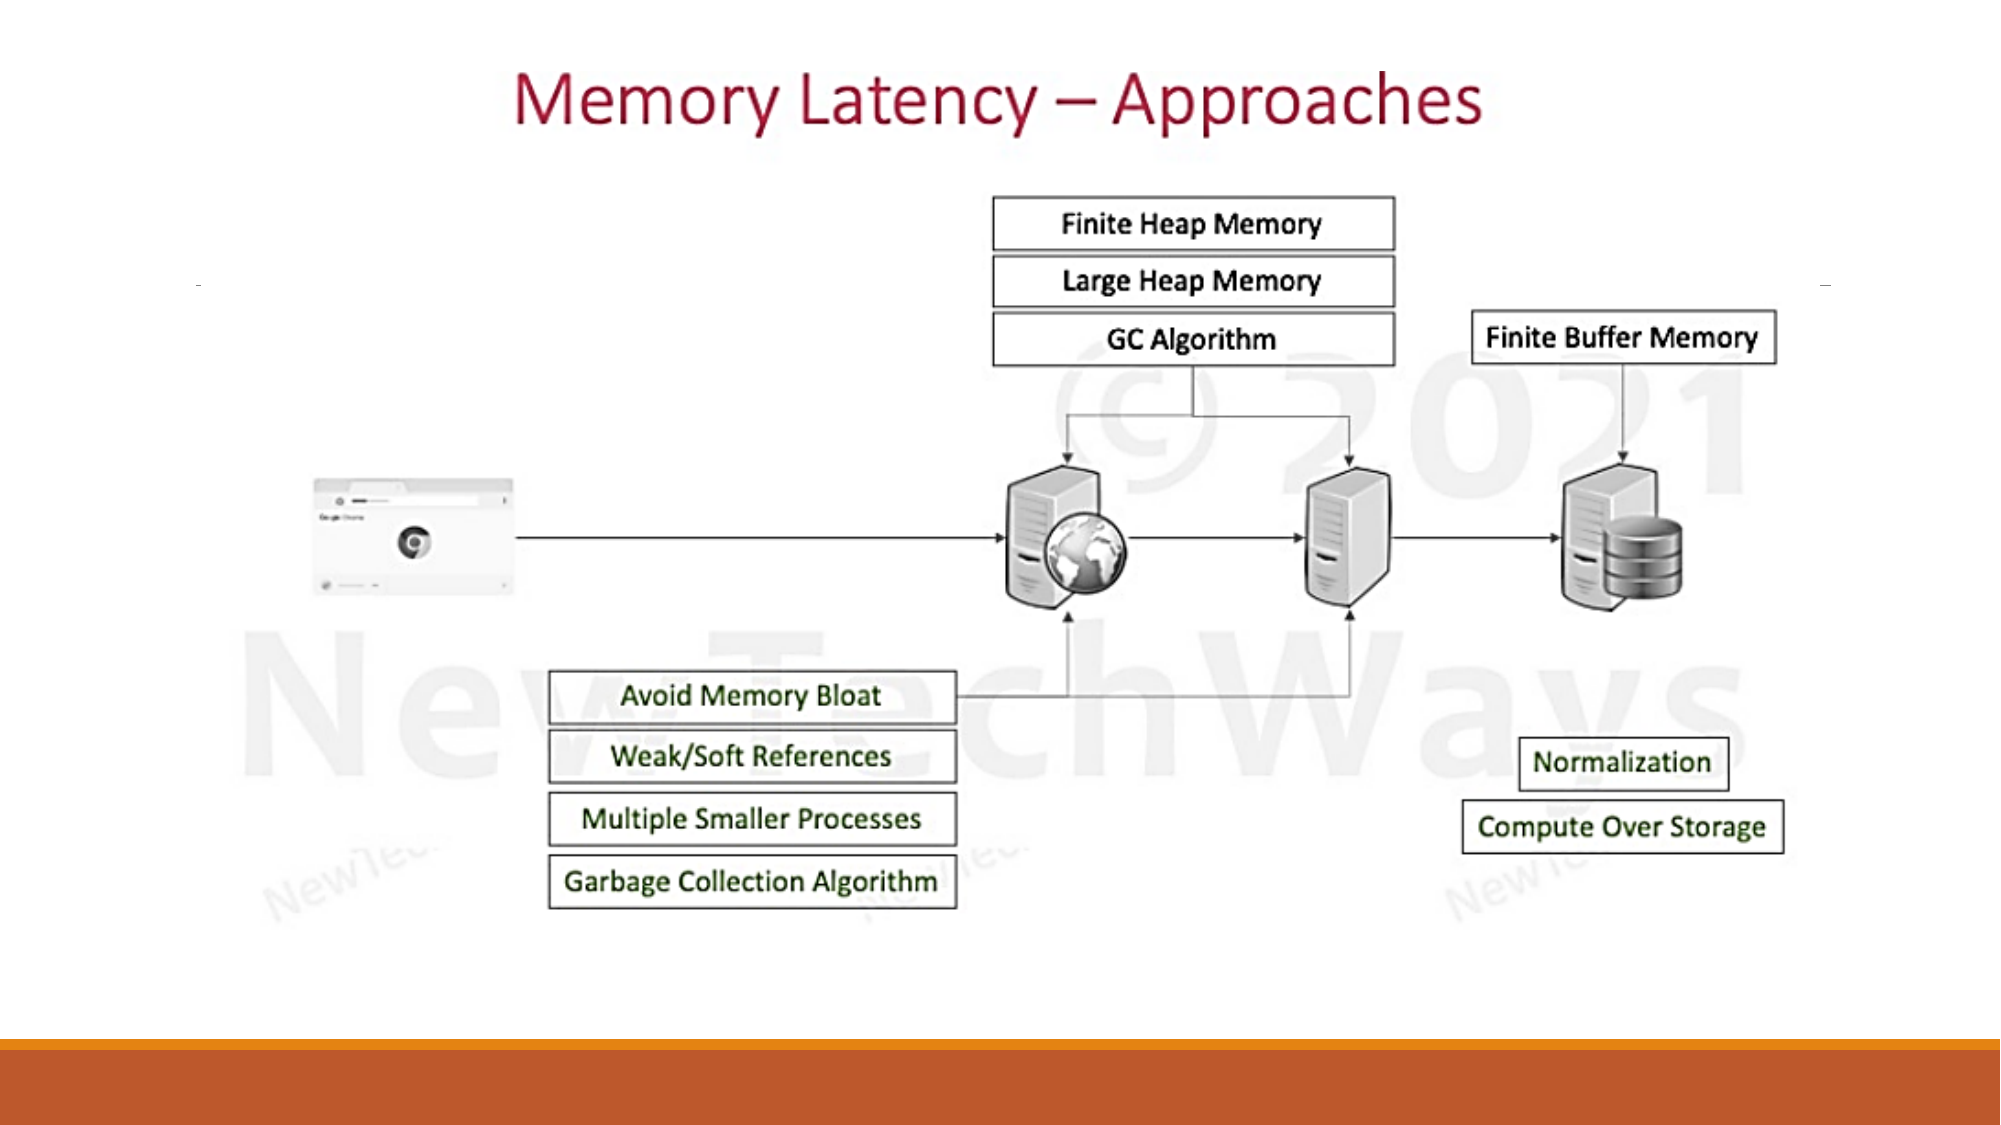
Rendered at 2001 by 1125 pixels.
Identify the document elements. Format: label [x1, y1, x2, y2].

picture [200, 71, 1821, 952]
